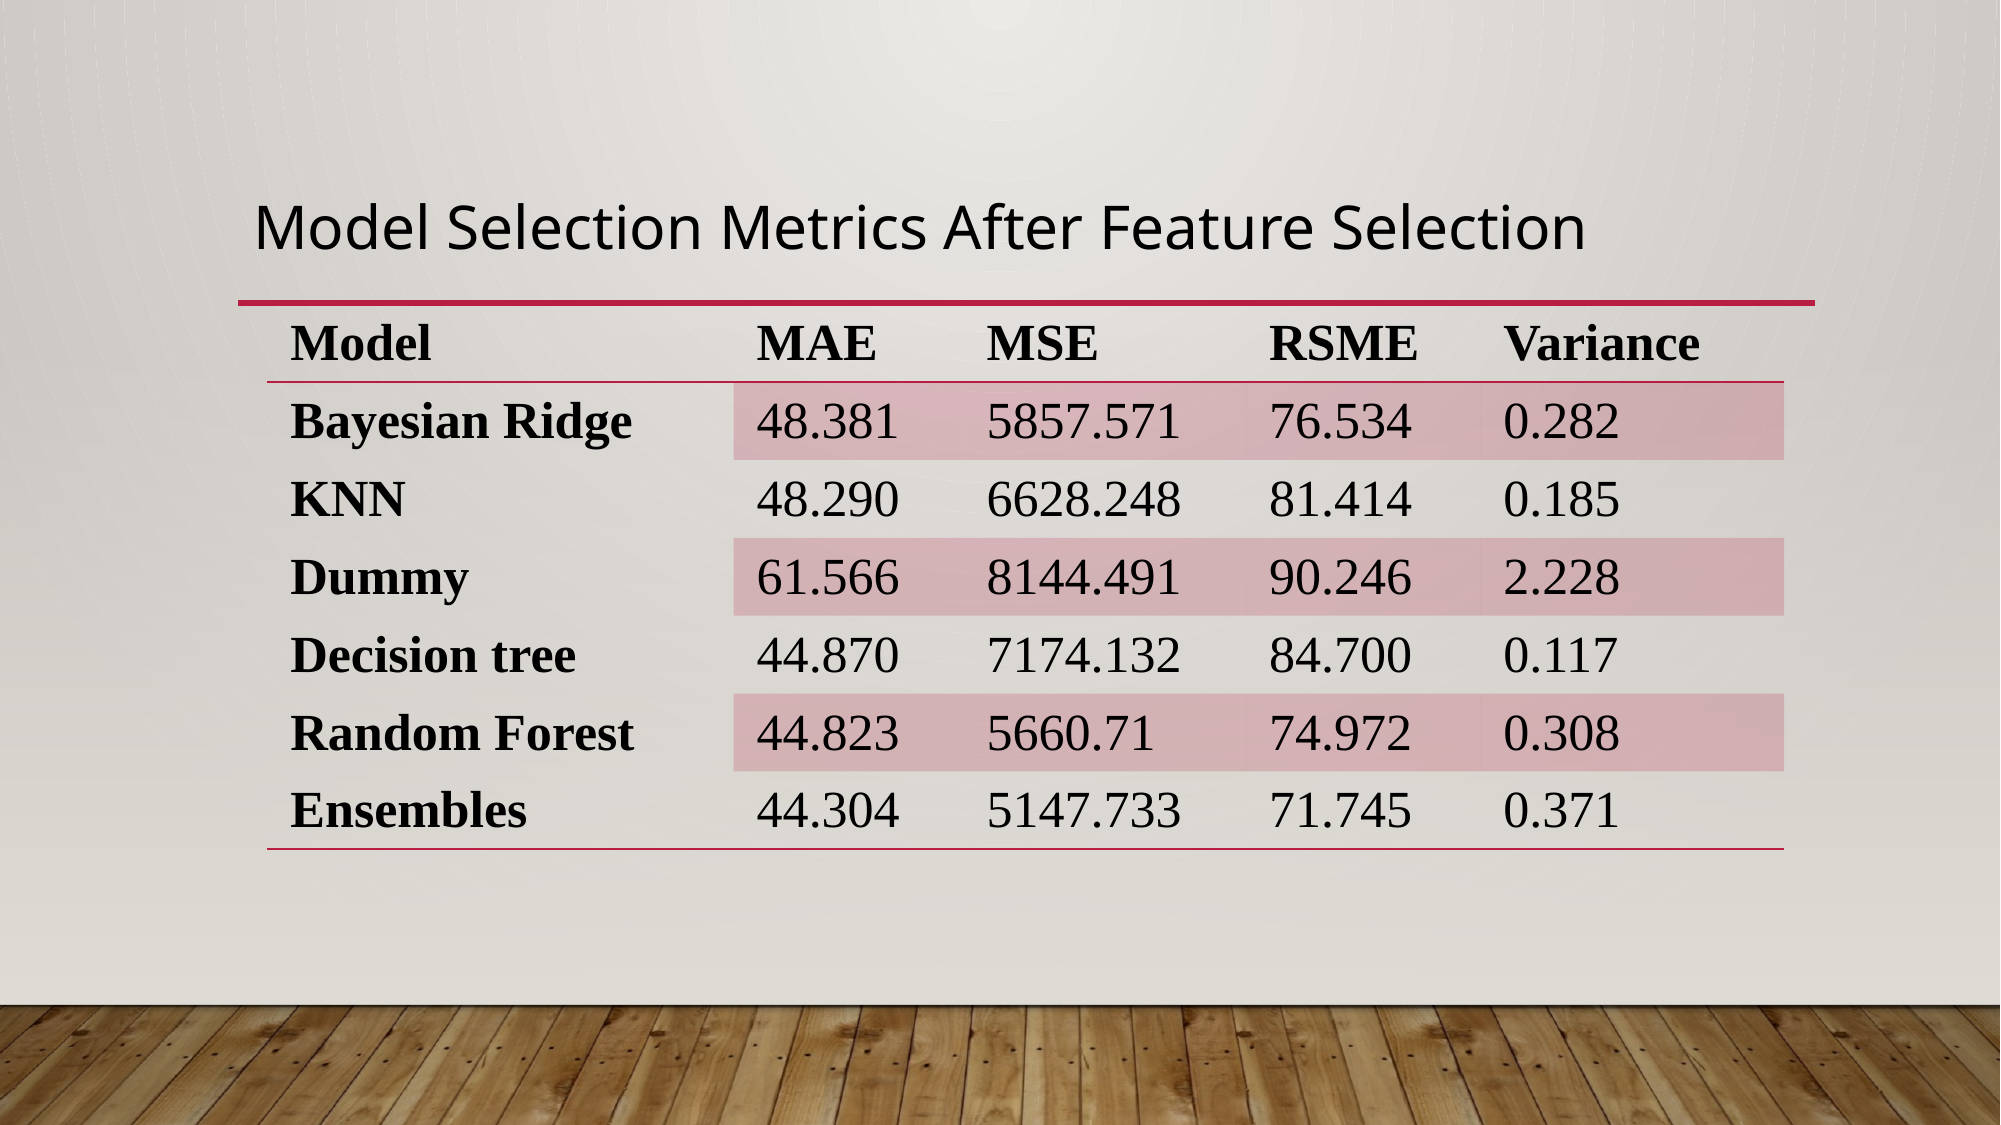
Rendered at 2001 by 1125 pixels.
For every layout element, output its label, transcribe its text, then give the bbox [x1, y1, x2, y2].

table_cell 48.381 [734, 383, 964, 460]
table_cell 48.290 [734, 460, 964, 538]
table_cell Bayesian Ridge [267, 383, 734, 460]
table_cell 8144.491 [964, 538, 1246, 616]
table_cell 5147.733 [964, 771, 1246, 848]
table_cell 76.534 [1246, 383, 1480, 460]
table_cell 71.745 [1246, 771, 1480, 848]
table_cell 44.304 [734, 771, 964, 848]
table_header MAE [734, 305, 964, 381]
table_cell 0.185 [1480, 460, 1784, 538]
table_header Model [267, 305, 734, 381]
table_cell 84.700 [1246, 616, 1480, 694]
table_cell 7174.132 [964, 616, 1246, 694]
table_cell KNN [267, 460, 734, 538]
table_cell Ensembles [267, 771, 734, 848]
table_cell 90.246 [1246, 538, 1480, 616]
table_cell 44.823 [734, 694, 964, 771]
table_cell 5857.571 [964, 383, 1246, 460]
table_cell Random Forest [267, 694, 734, 771]
table_cell Decision tree [267, 616, 734, 694]
table_cell 0.117 [1480, 616, 1784, 694]
table_cell 0.282 [1480, 383, 1784, 460]
table_cell 0.308 [1480, 694, 1784, 771]
table_cell 6628.248 [964, 460, 1246, 538]
table_cell 44.870 [734, 616, 964, 694]
table_header RSME [1246, 305, 1480, 381]
table_cell 74.972 [1246, 694, 1480, 771]
table_cell 81.414 [1246, 460, 1480, 538]
table_cell 0.371 [1480, 771, 1784, 848]
table_cell 2.228 [1480, 538, 1784, 616]
table_header MSE [964, 305, 1246, 381]
table_header Variance [1480, 305, 1784, 381]
table_cell 61.566 [734, 538, 964, 616]
text_box Model Selection Metrics After Feature Selection [238, 189, 1814, 362]
table_cell Dummy [267, 538, 734, 616]
table_cell 5660.71 [964, 694, 1246, 771]
picture [0, 1005, 2000, 1125]
